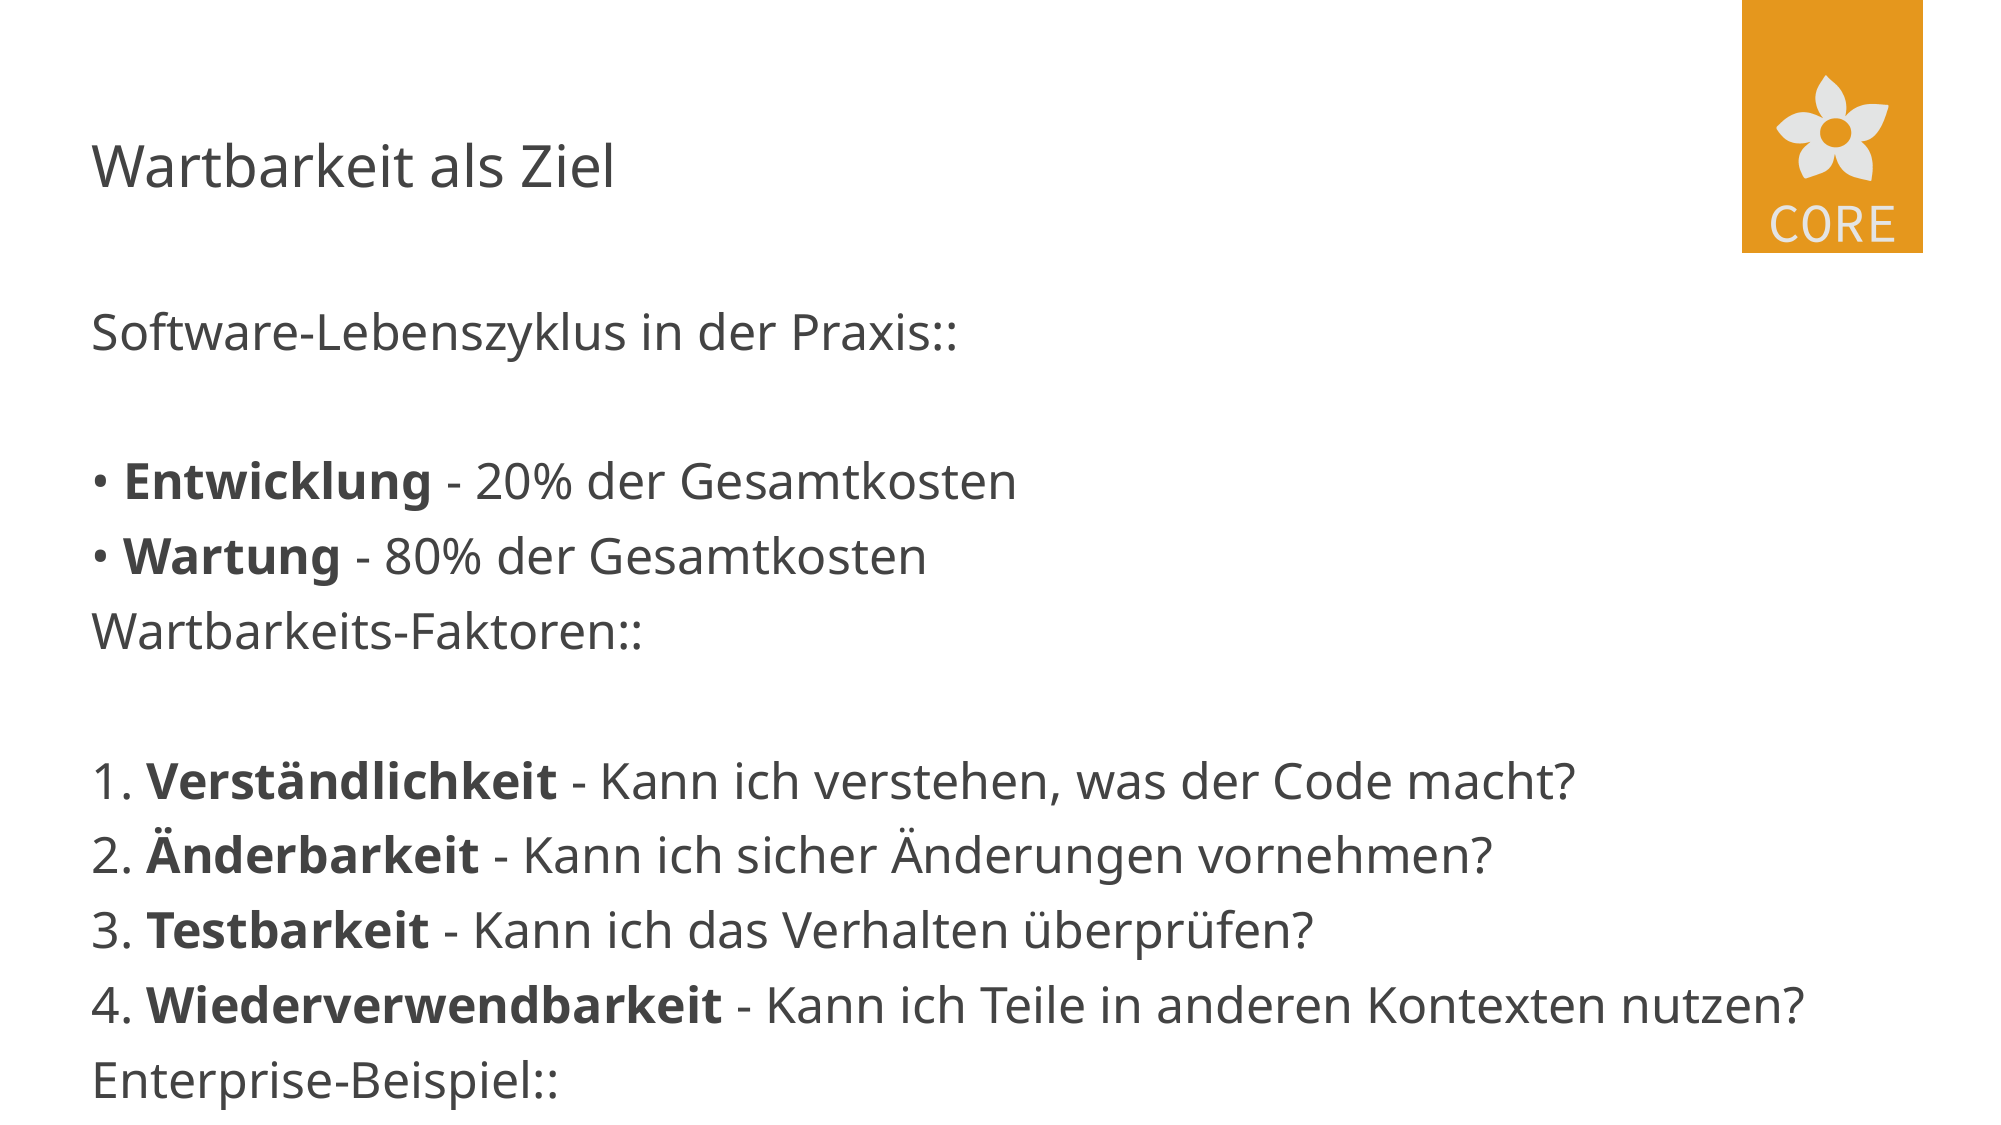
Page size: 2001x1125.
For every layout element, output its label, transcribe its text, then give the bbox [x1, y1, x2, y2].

list Software-Lebenszyklus in der Praxis:: • Entwicklung - 20% der Gesamtkosten • Wartung - 80% der Gesamtkosten Wartbarkeits-Faktoren:: 1. Verständlichkeit - Kann ich verstehen, was der Code macht? 2. Änderbarkeit - Kann ich sicher Änderungen vornehmen? 3. Testbarkeit - Kann ich das Verhalten überprüfen? 4. Wiederverwendbarkeit - Kann ich Teile in anderen Kontexten nutzen? Enterprise-Beispiel:: Legacy-Systeme mit Millionen Zeilen undokumentiertem Code verursachen hohe Wartungskosten, weil jede kleine Änderung Wochen dauert und risikoreich ist. [76, 299, 1919, 1066]
picture [1742, 0, 1923, 253]
title Wartbarkeit als Ziel [76, 59, 1732, 278]
